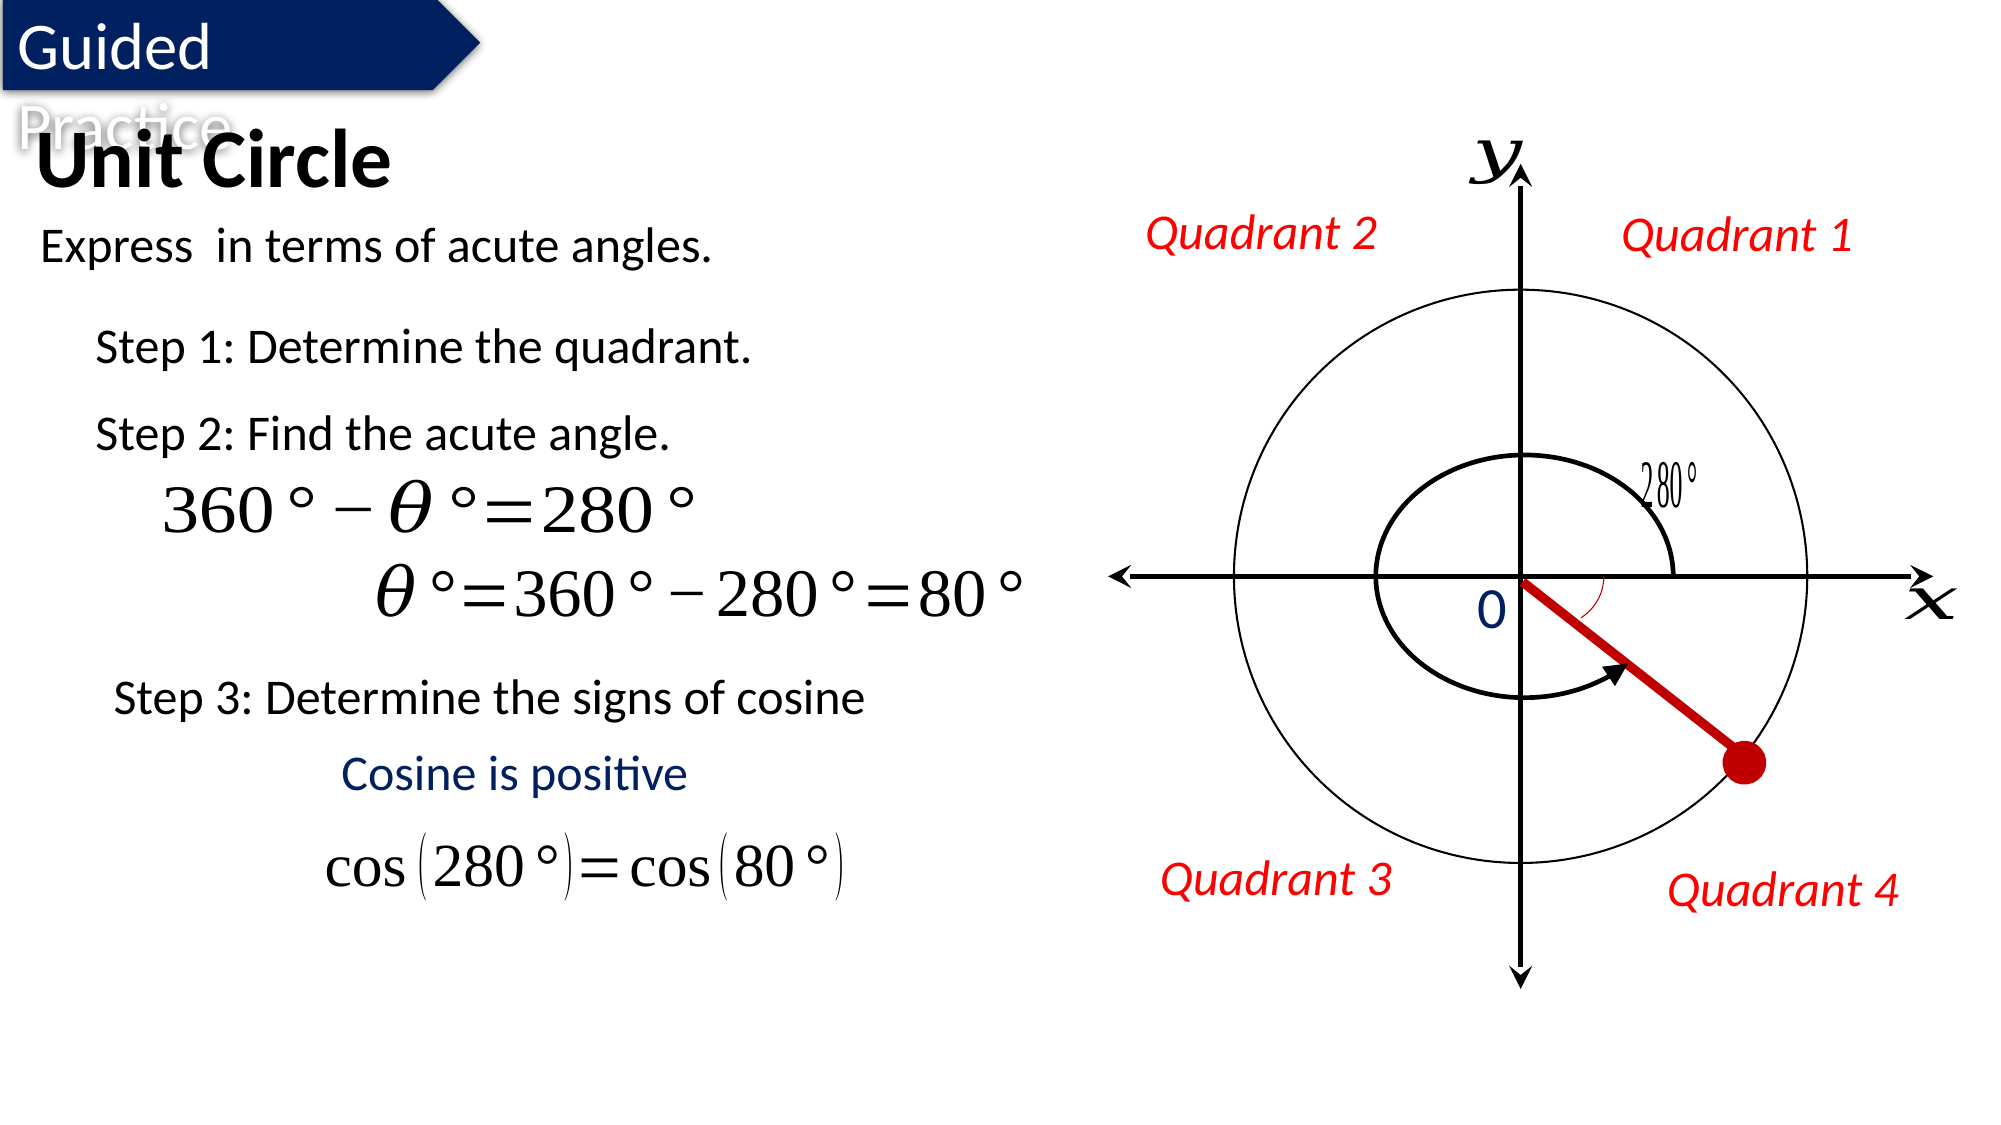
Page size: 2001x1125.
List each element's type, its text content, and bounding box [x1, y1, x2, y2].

text_box Step 2: Find the acute angle. [80, 393, 1082, 468]
text_box Unit Circle [20, 96, 408, 212]
text_box Step 1: Determine the quadrant. [80, 305, 1082, 381]
text_box Cosine is positive [326, 732, 704, 808]
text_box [1486, 660, 1794, 703]
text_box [1108, 119, 1962, 989]
text_box Step 3: Determine the signs of cosine [98, 657, 1100, 732]
text_box Guided Practice [2, 0, 481, 91]
